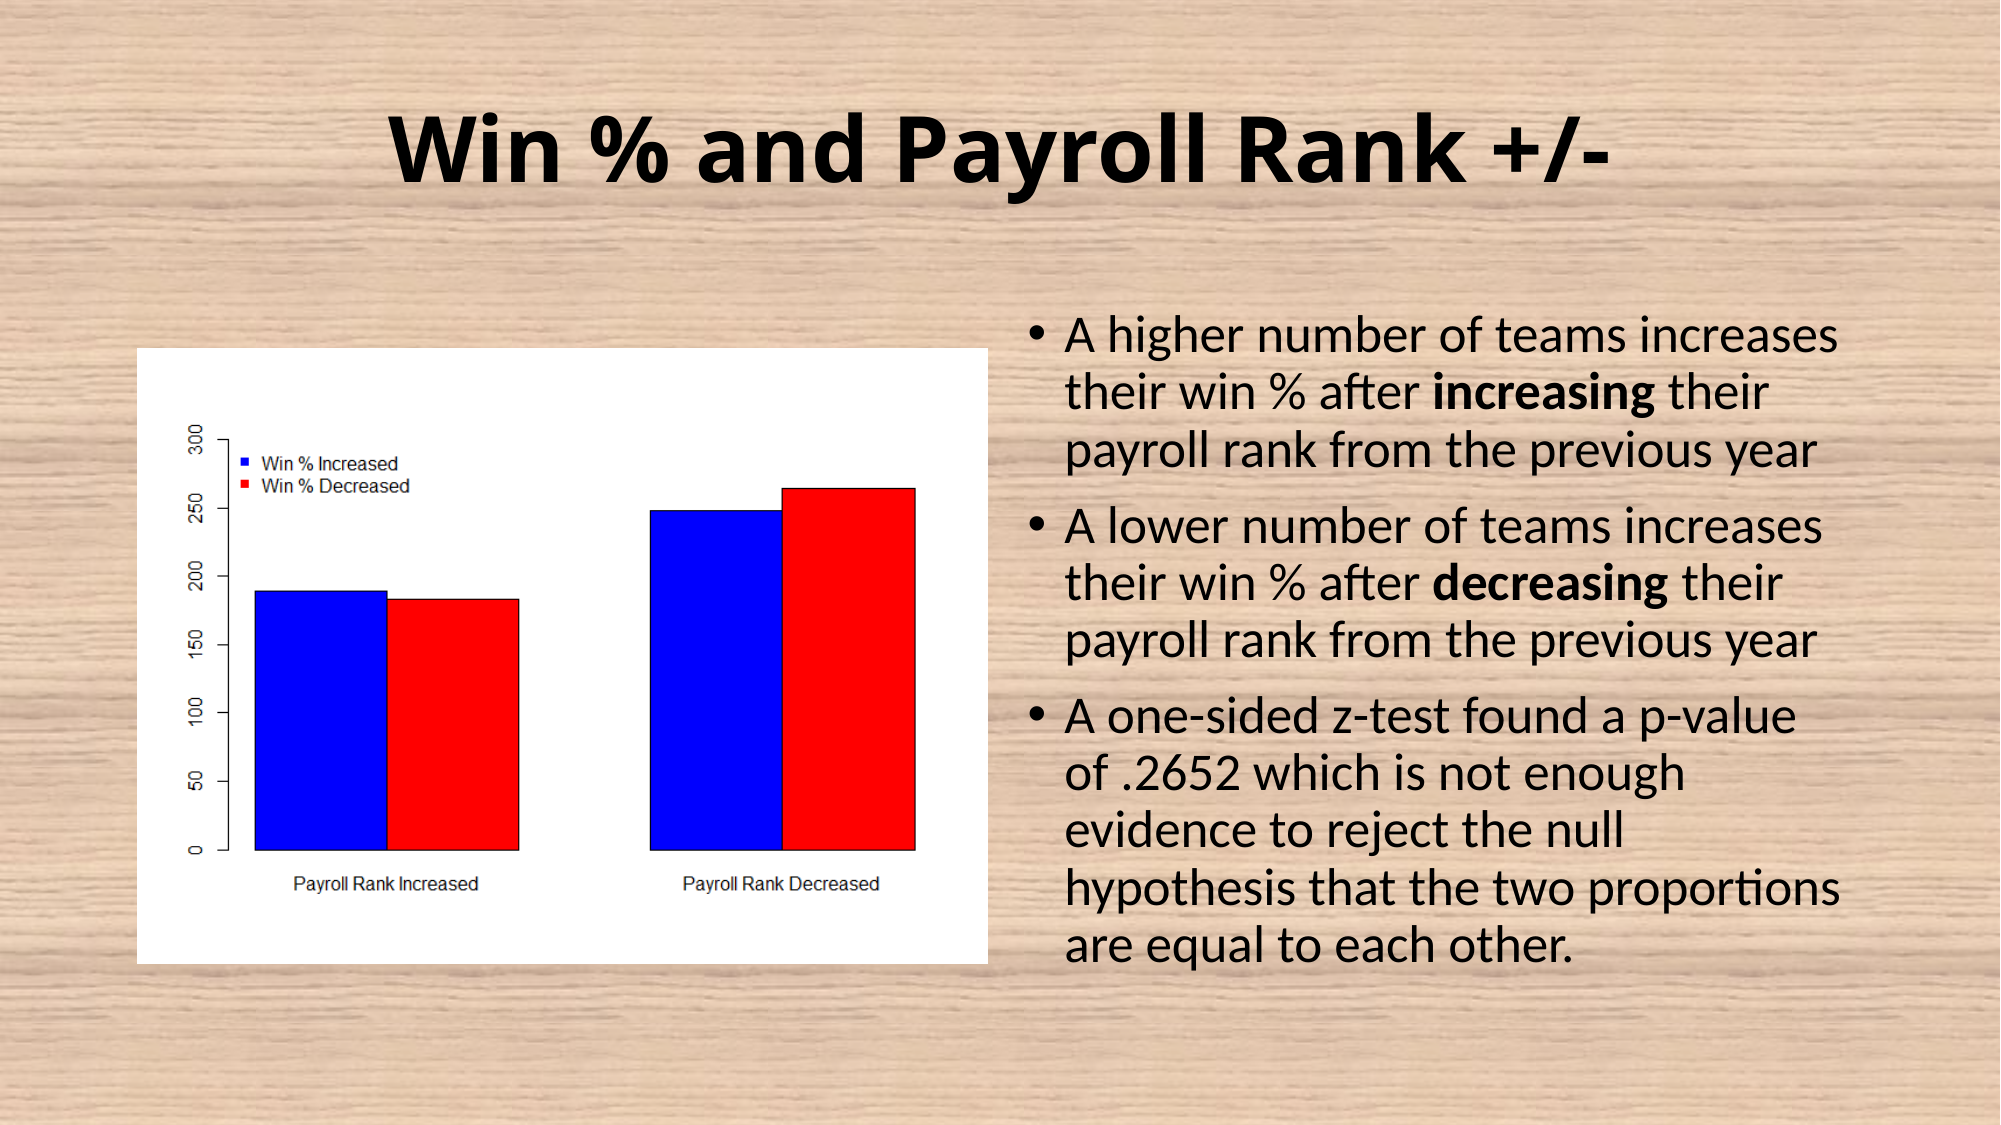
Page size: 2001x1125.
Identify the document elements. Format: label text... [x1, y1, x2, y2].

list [137, 348, 988, 964]
list A higher number of teams increases their win % after increasing their payroll rank from the previous year A lower number of teams increases their win % after decreasing their payroll rank from the previous year A one-sided z-test found a p-value of .2652 which is not enough evidence to reject the null hypothesis that the two proportions are equal to each other. [1012, 299, 1863, 1014]
title Win % and Payroll Rank +/- [137, 44, 1863, 262]
